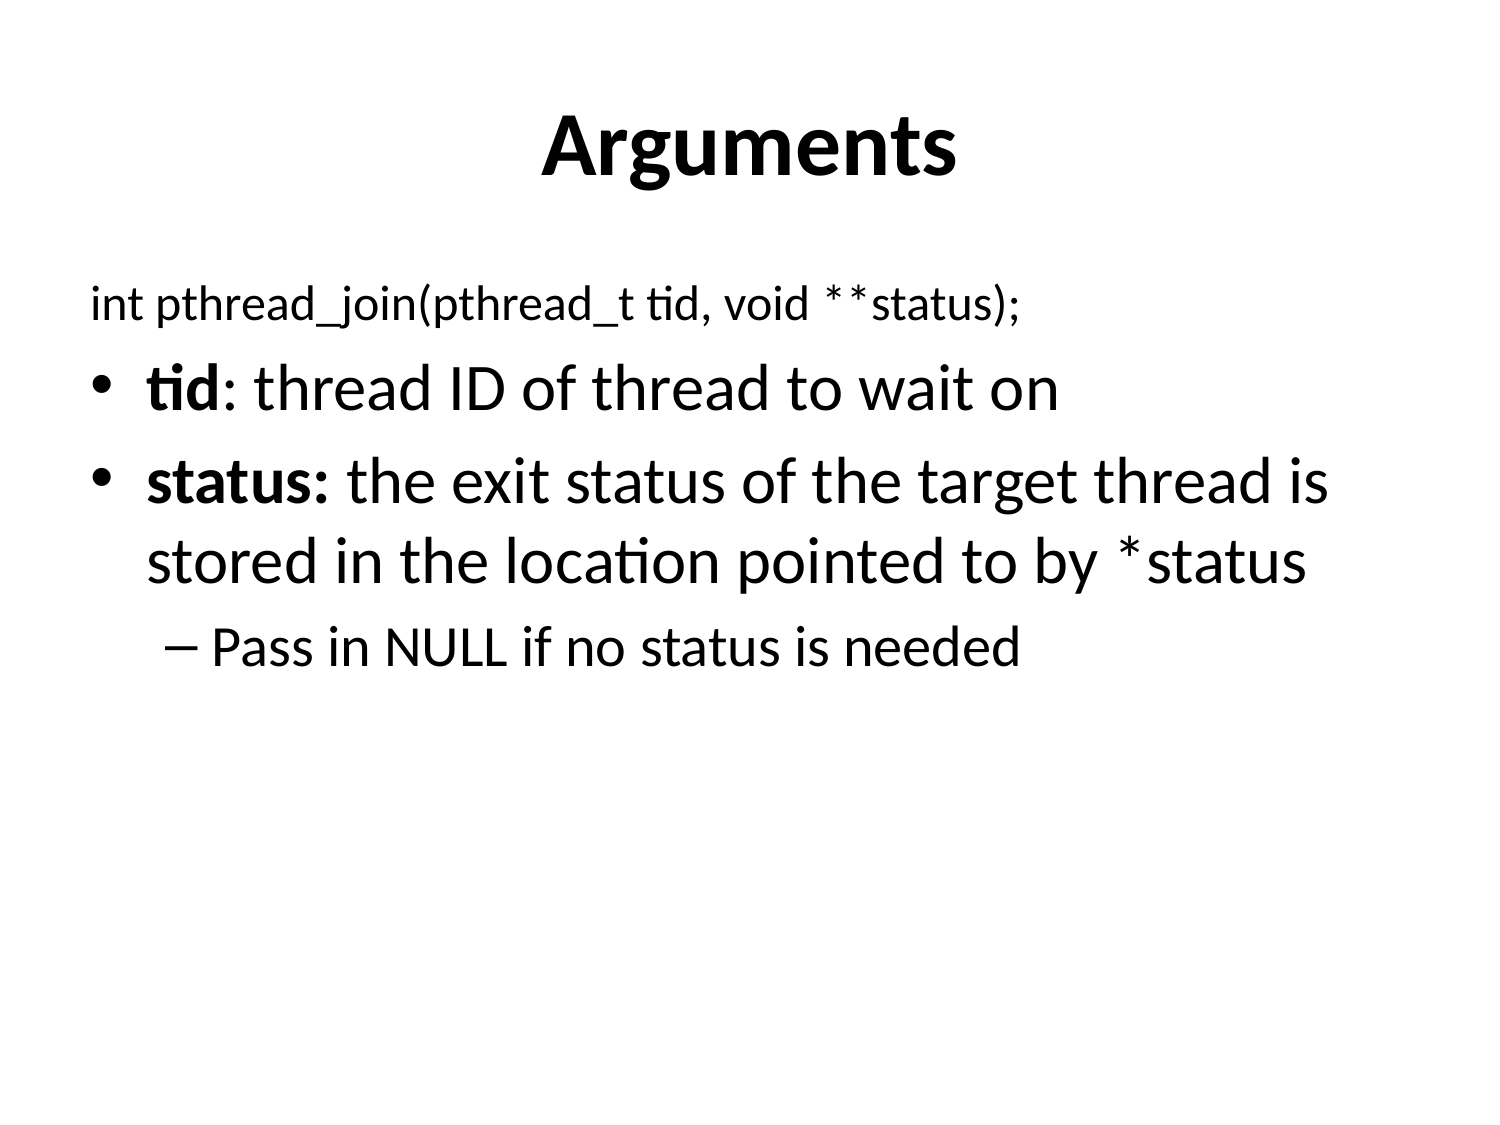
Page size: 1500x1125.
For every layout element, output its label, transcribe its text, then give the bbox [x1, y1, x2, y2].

title Arguments [75, 45, 1425, 233]
list int pthread_join(pthread_t tid, void **status); tid: thread ID of thread to wait on status: the exit status of the target thread is stored in the location pointed to by *status Pass in NULL if no status is needed [75, 262, 1425, 1005]
